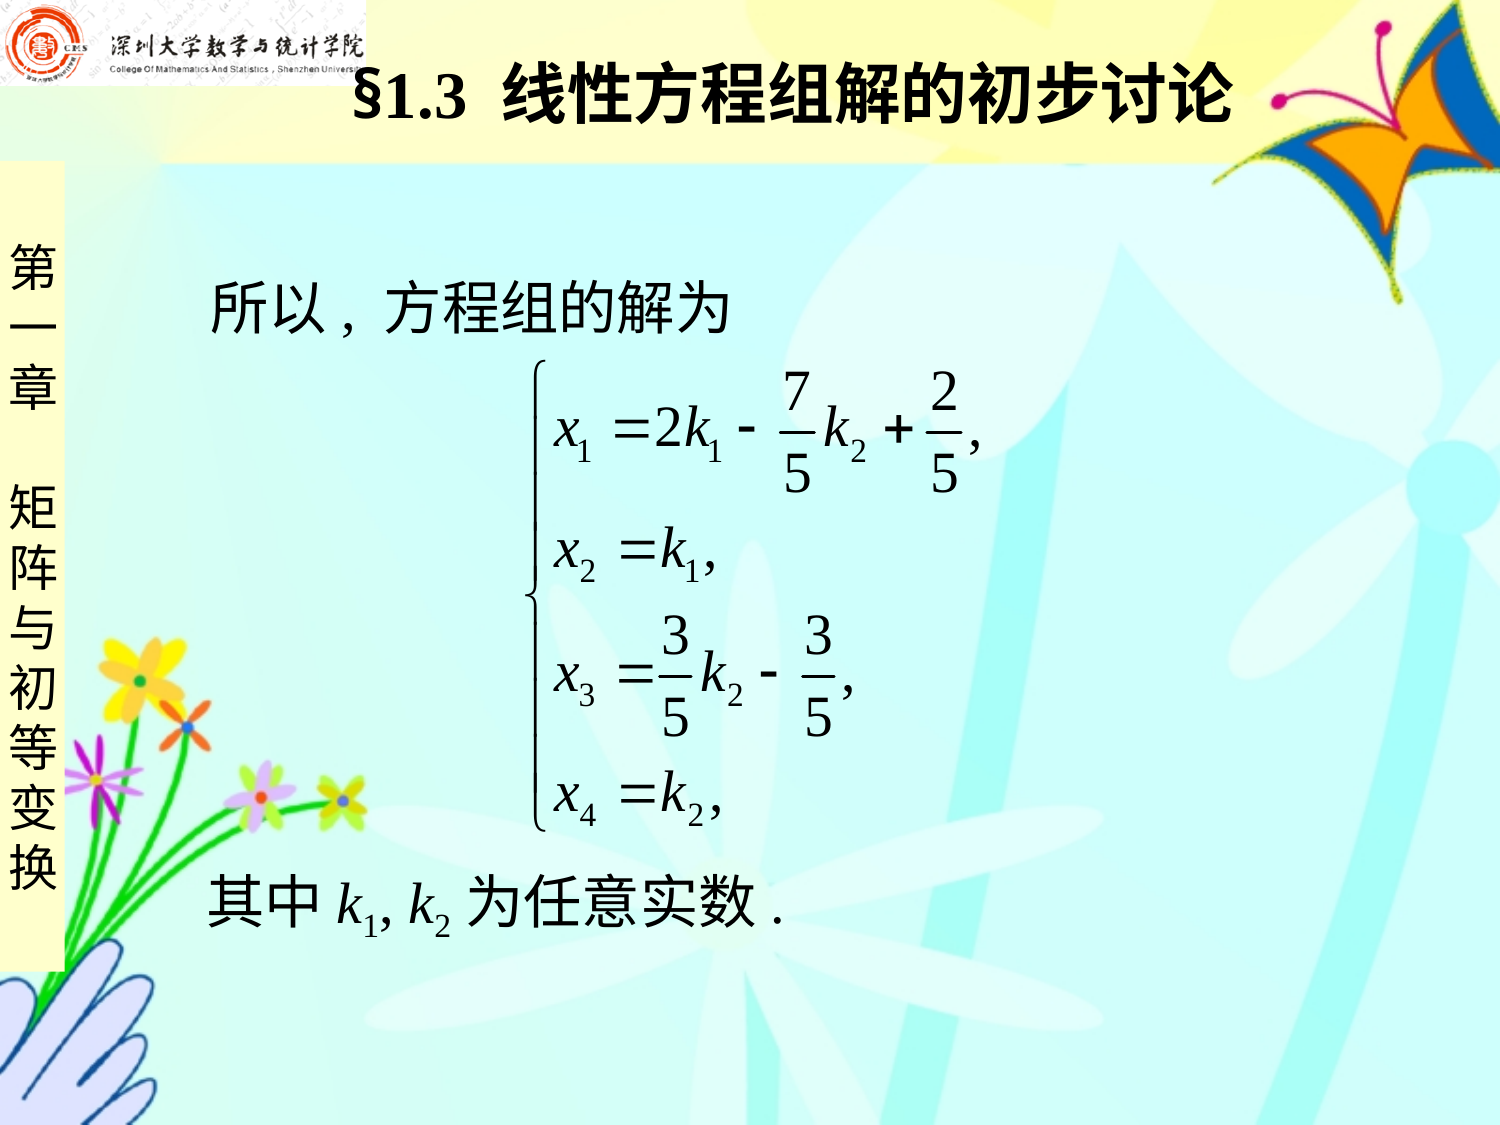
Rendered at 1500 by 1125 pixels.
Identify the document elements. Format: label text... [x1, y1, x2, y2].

picture [0, 0, 1500, 1125]
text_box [513, 349, 993, 845]
text_box 其中k1, k2为任意实数. [191, 833, 800, 952]
title §1.3 线性方程组解的初步讨论 [336, 0, 1267, 194]
text_box 所以, 方程组的解为 [195, 242, 749, 349]
